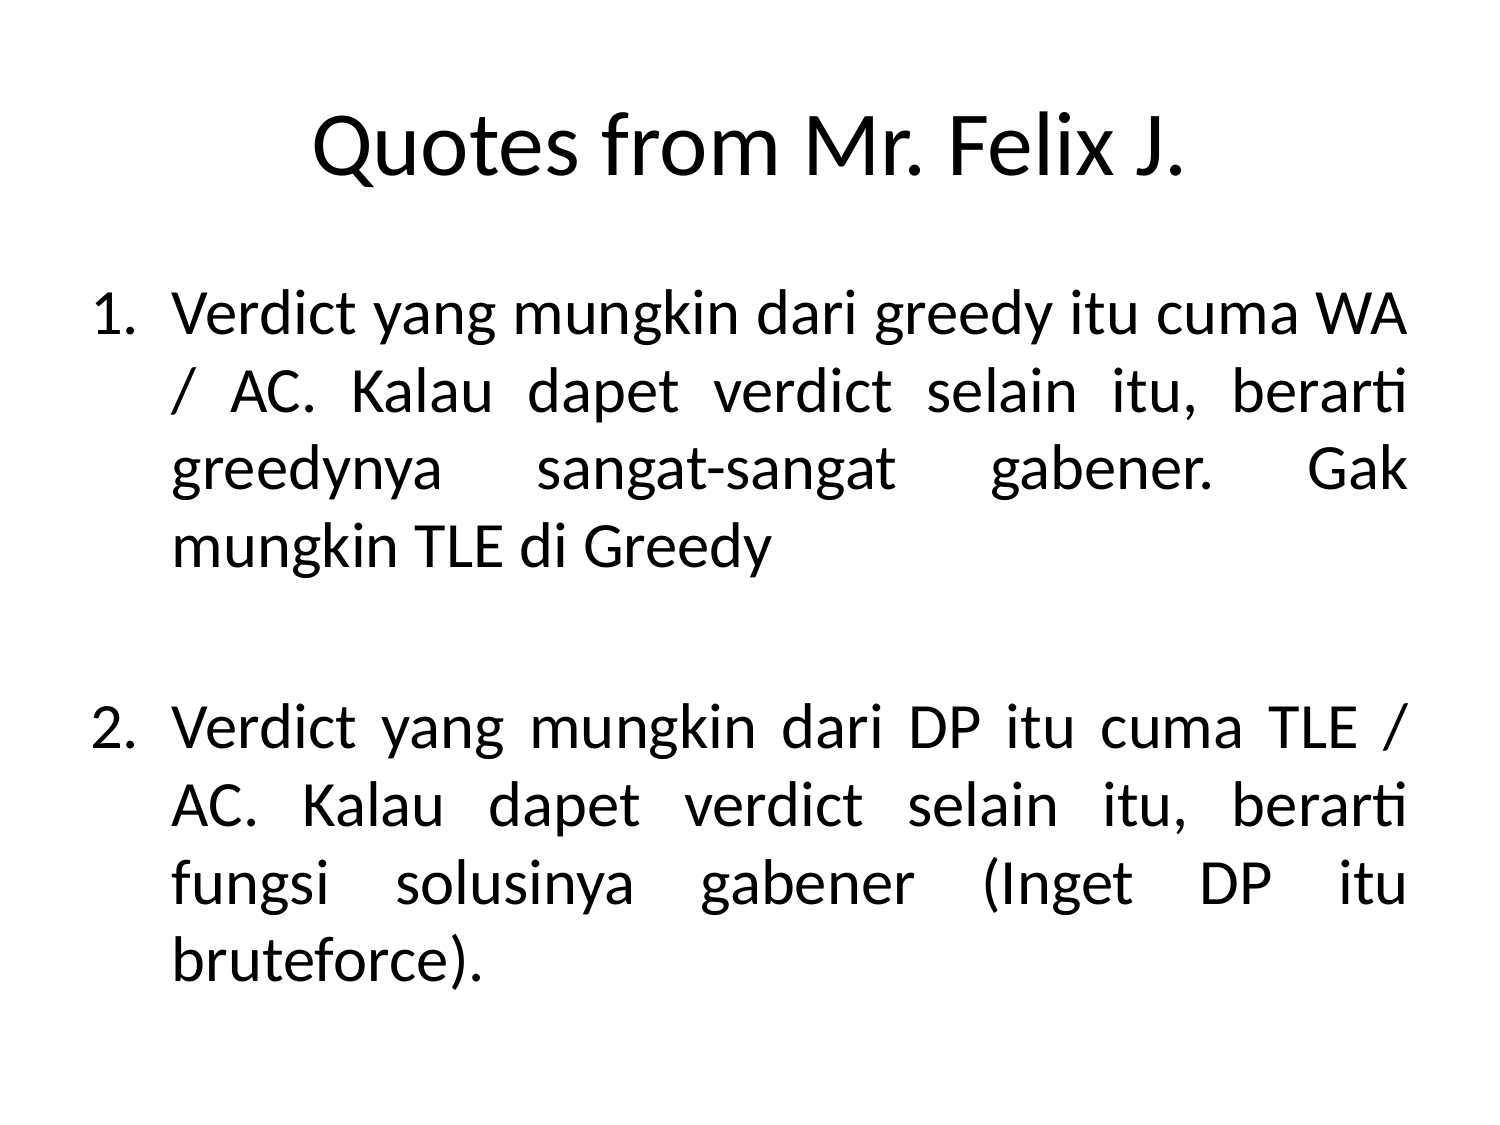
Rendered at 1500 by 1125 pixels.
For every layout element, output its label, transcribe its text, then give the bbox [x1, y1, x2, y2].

list Verdict yang mungkin dari greedy itu cuma WA / AC. Kalau dapet verdict selain itu, berarti greedynya sangat-sangat gabener. Gak mungkin TLE di Greedy Verdict yang mungkin dari DP itu cuma TLE / AC. Kalau dapet verdict selain itu, berarti fungsi solusinya gabener (Inget DP itu bruteforce). [75, 262, 1425, 1005]
title Quotes from Mr. Felix J. [75, 45, 1425, 233]
